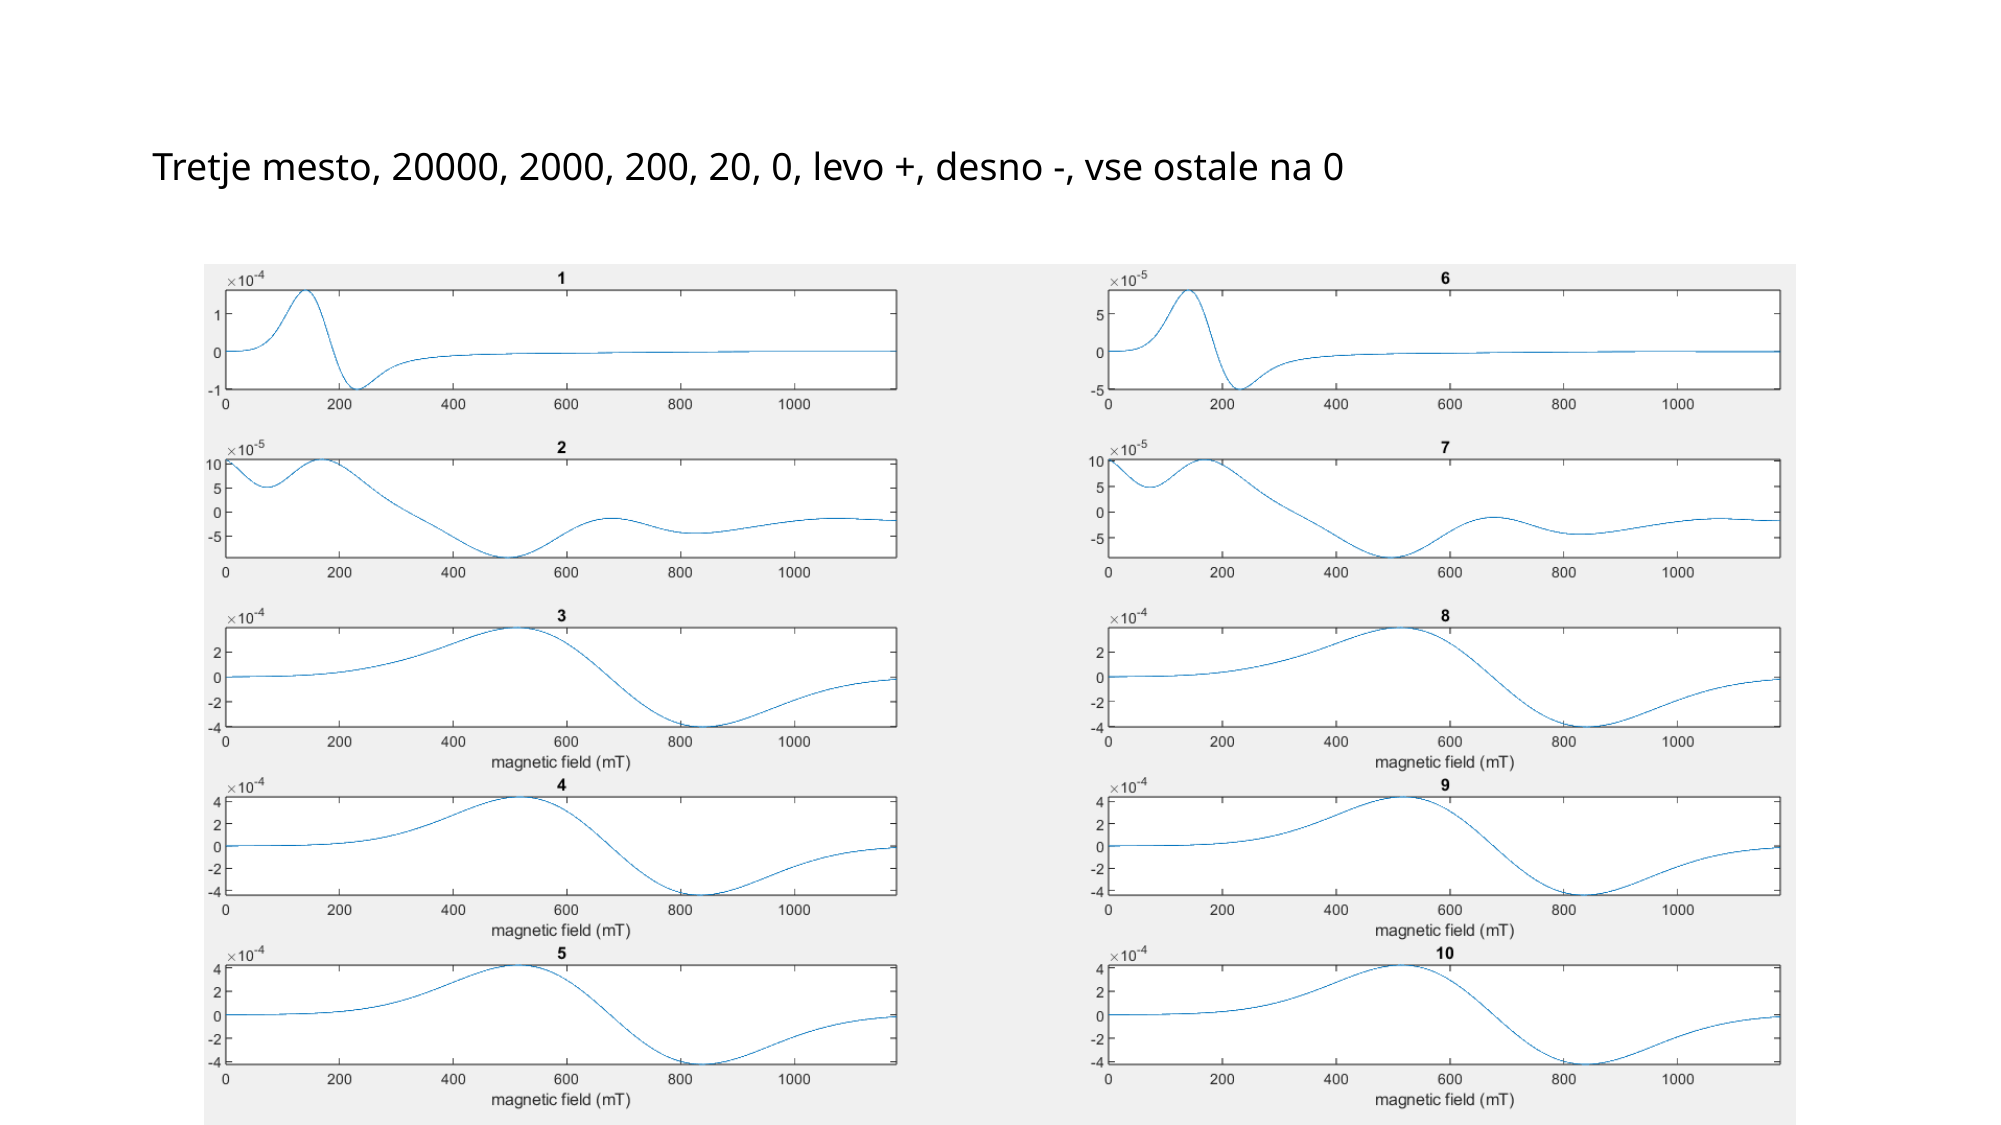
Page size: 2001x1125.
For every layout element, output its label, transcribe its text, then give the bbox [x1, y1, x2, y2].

picture [203, 263, 1797, 1125]
title Tretje mesto, 20000, 2000, 200, 20, 0, levo +, desno -, vse ostale na 0 [137, 59, 1863, 278]
